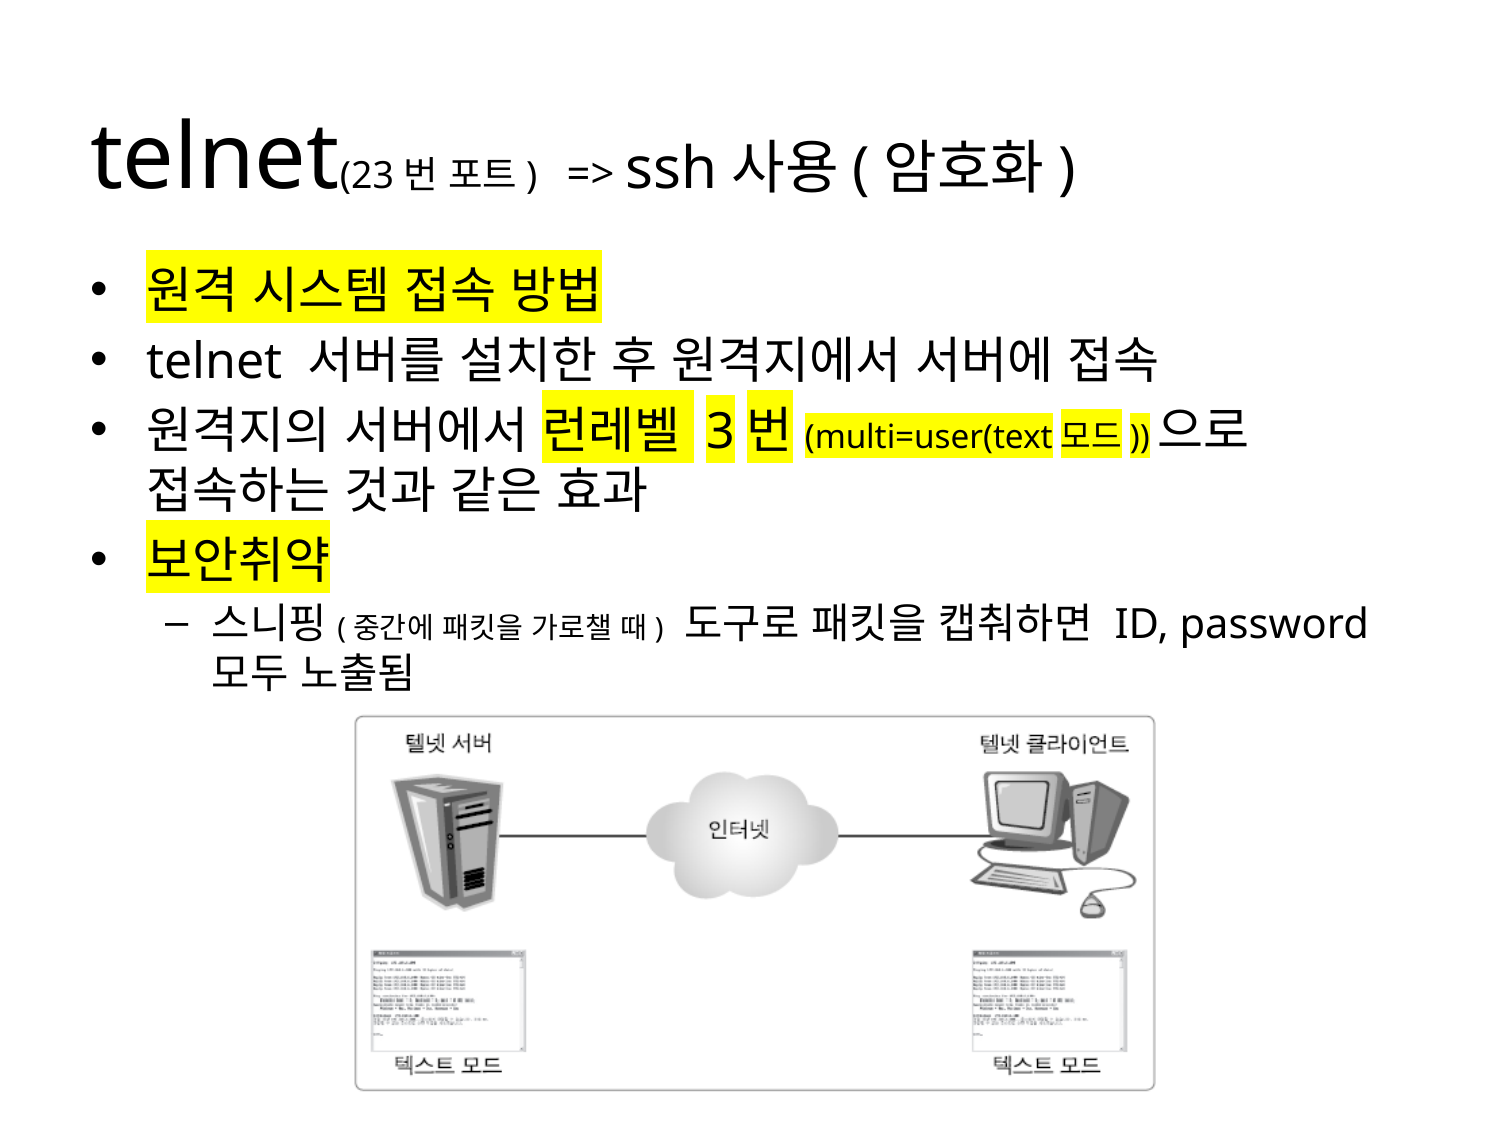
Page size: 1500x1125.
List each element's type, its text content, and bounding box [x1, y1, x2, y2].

list 원격 시스템 접속 방법 telnet 서버를 설치한 후 원격지에서 서버에 접속 원격지의 서버에서 런레벨 3번(multi=user(text모드))으로 접속하는 것과 같은 효과 보안취약 스니핑(중간에 패킷을 가로챌 때) 도구로 패킷을 캡춰하면 ID, password 모두 노출됨 [75, 250, 1425, 1125]
title telnet(23번 포트) => ssh사용(암호화) [75, 45, 1425, 233]
picture [348, 707, 1164, 1095]
